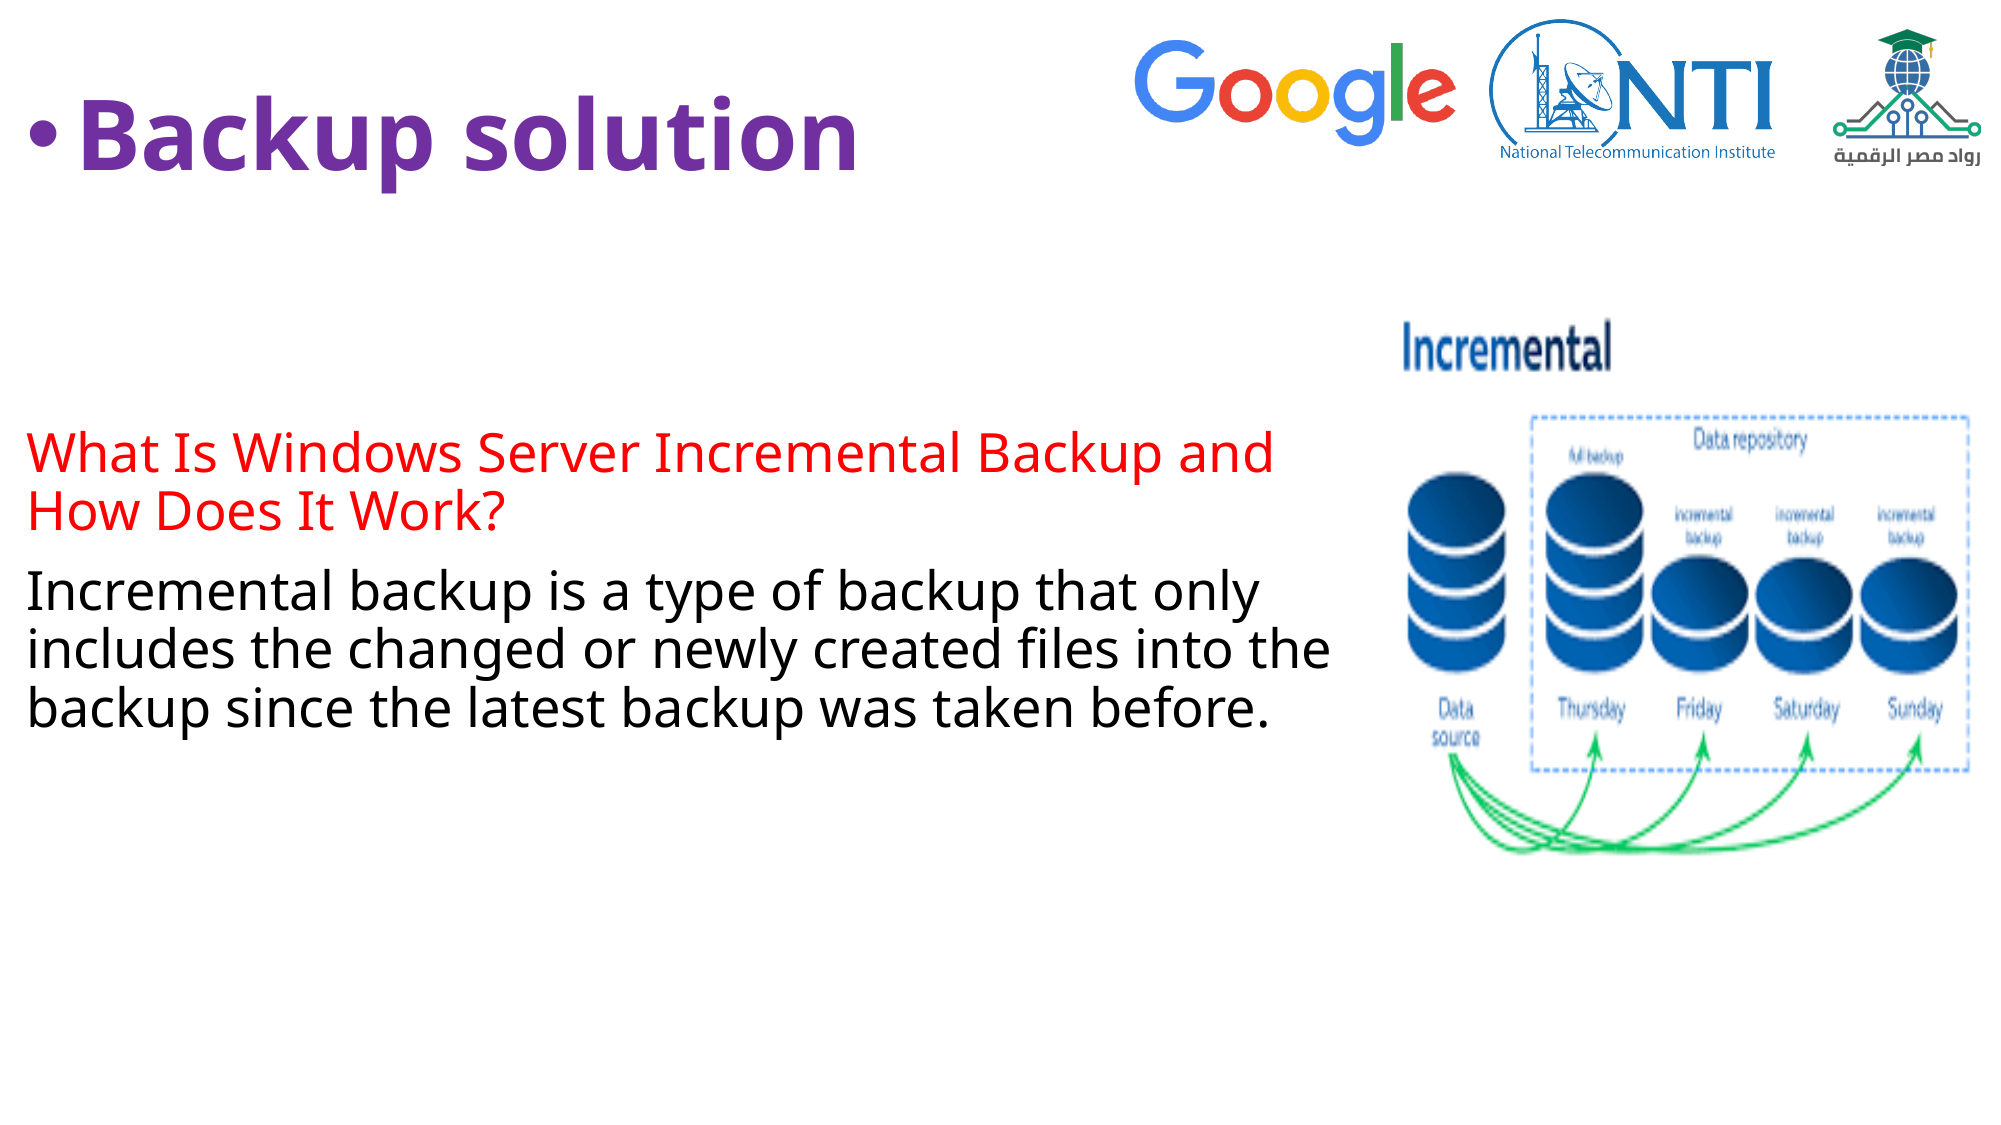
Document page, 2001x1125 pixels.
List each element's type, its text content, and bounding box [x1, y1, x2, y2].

list What Is Windows Server Incremental Backup and How Does It Work? Incremental backup is a type of backup that only includes the changed or newly created files into the backup since the latest backup was taken before. [10, 418, 1371, 811]
picture [1134, 39, 1458, 149]
picture [1833, 29, 1981, 166]
picture [1371, 282, 2000, 901]
title Backup solution [10, 29, 909, 247]
picture [1489, 19, 1775, 158]
